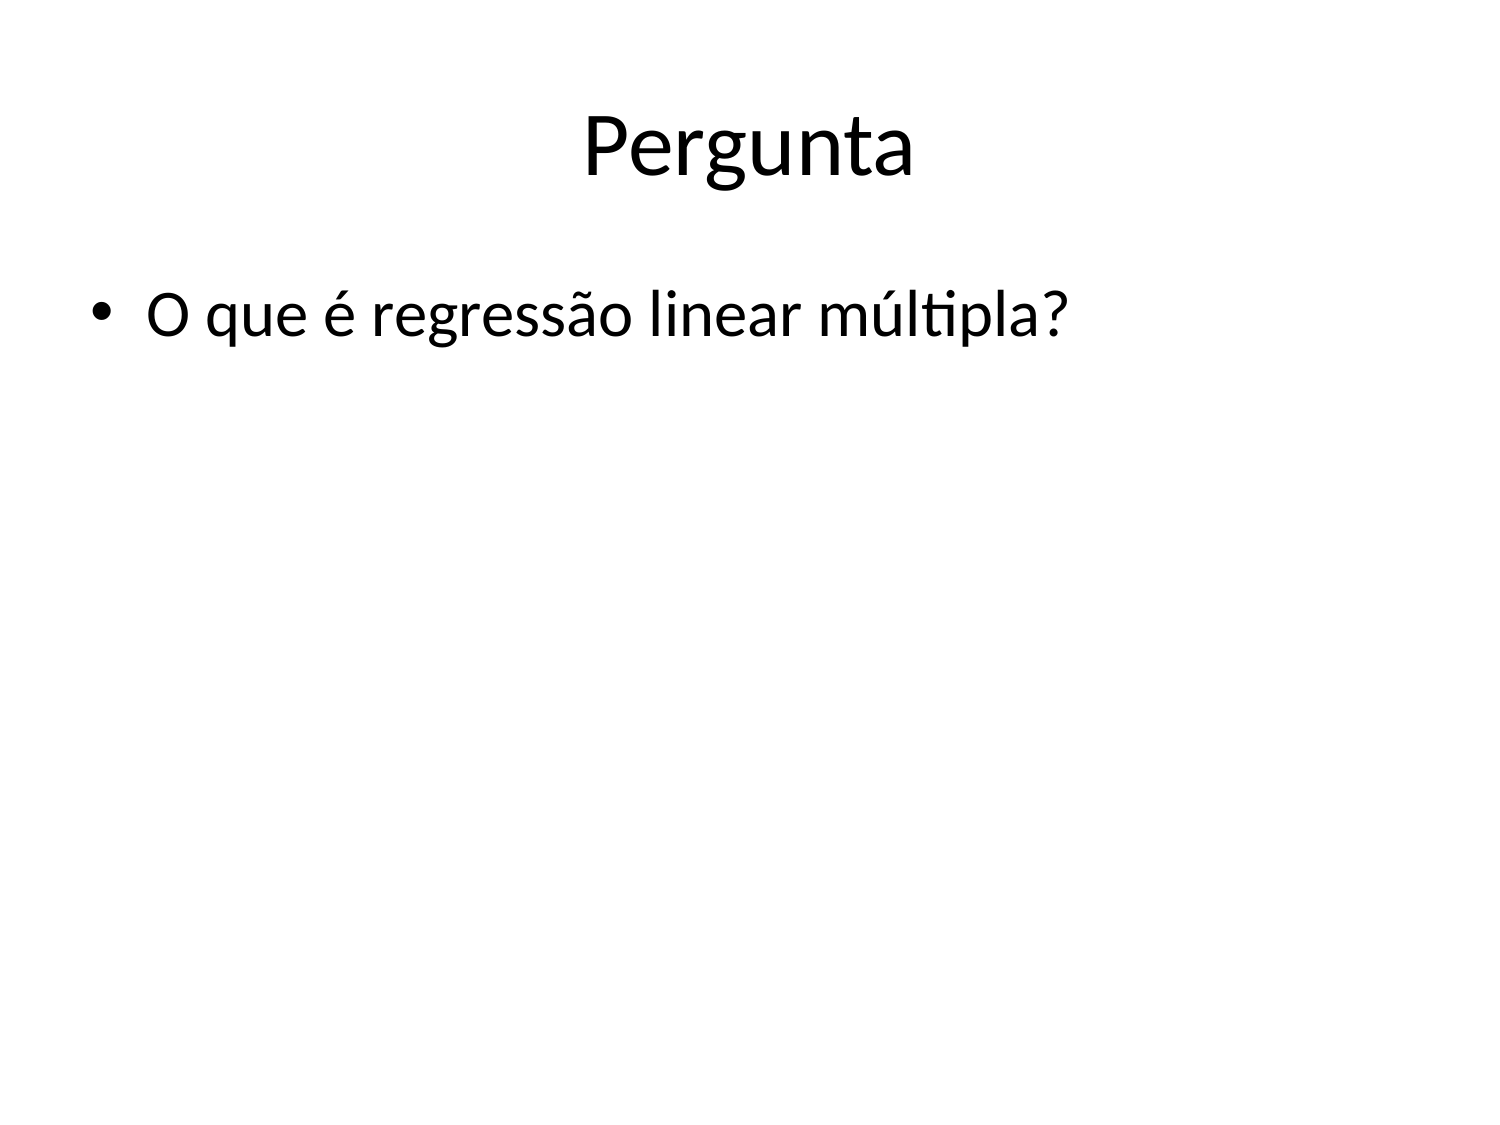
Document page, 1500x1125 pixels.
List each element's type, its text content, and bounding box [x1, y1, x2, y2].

title Pergunta [75, 45, 1425, 233]
list O que é regressão linear múltipla? [75, 262, 1425, 1005]
